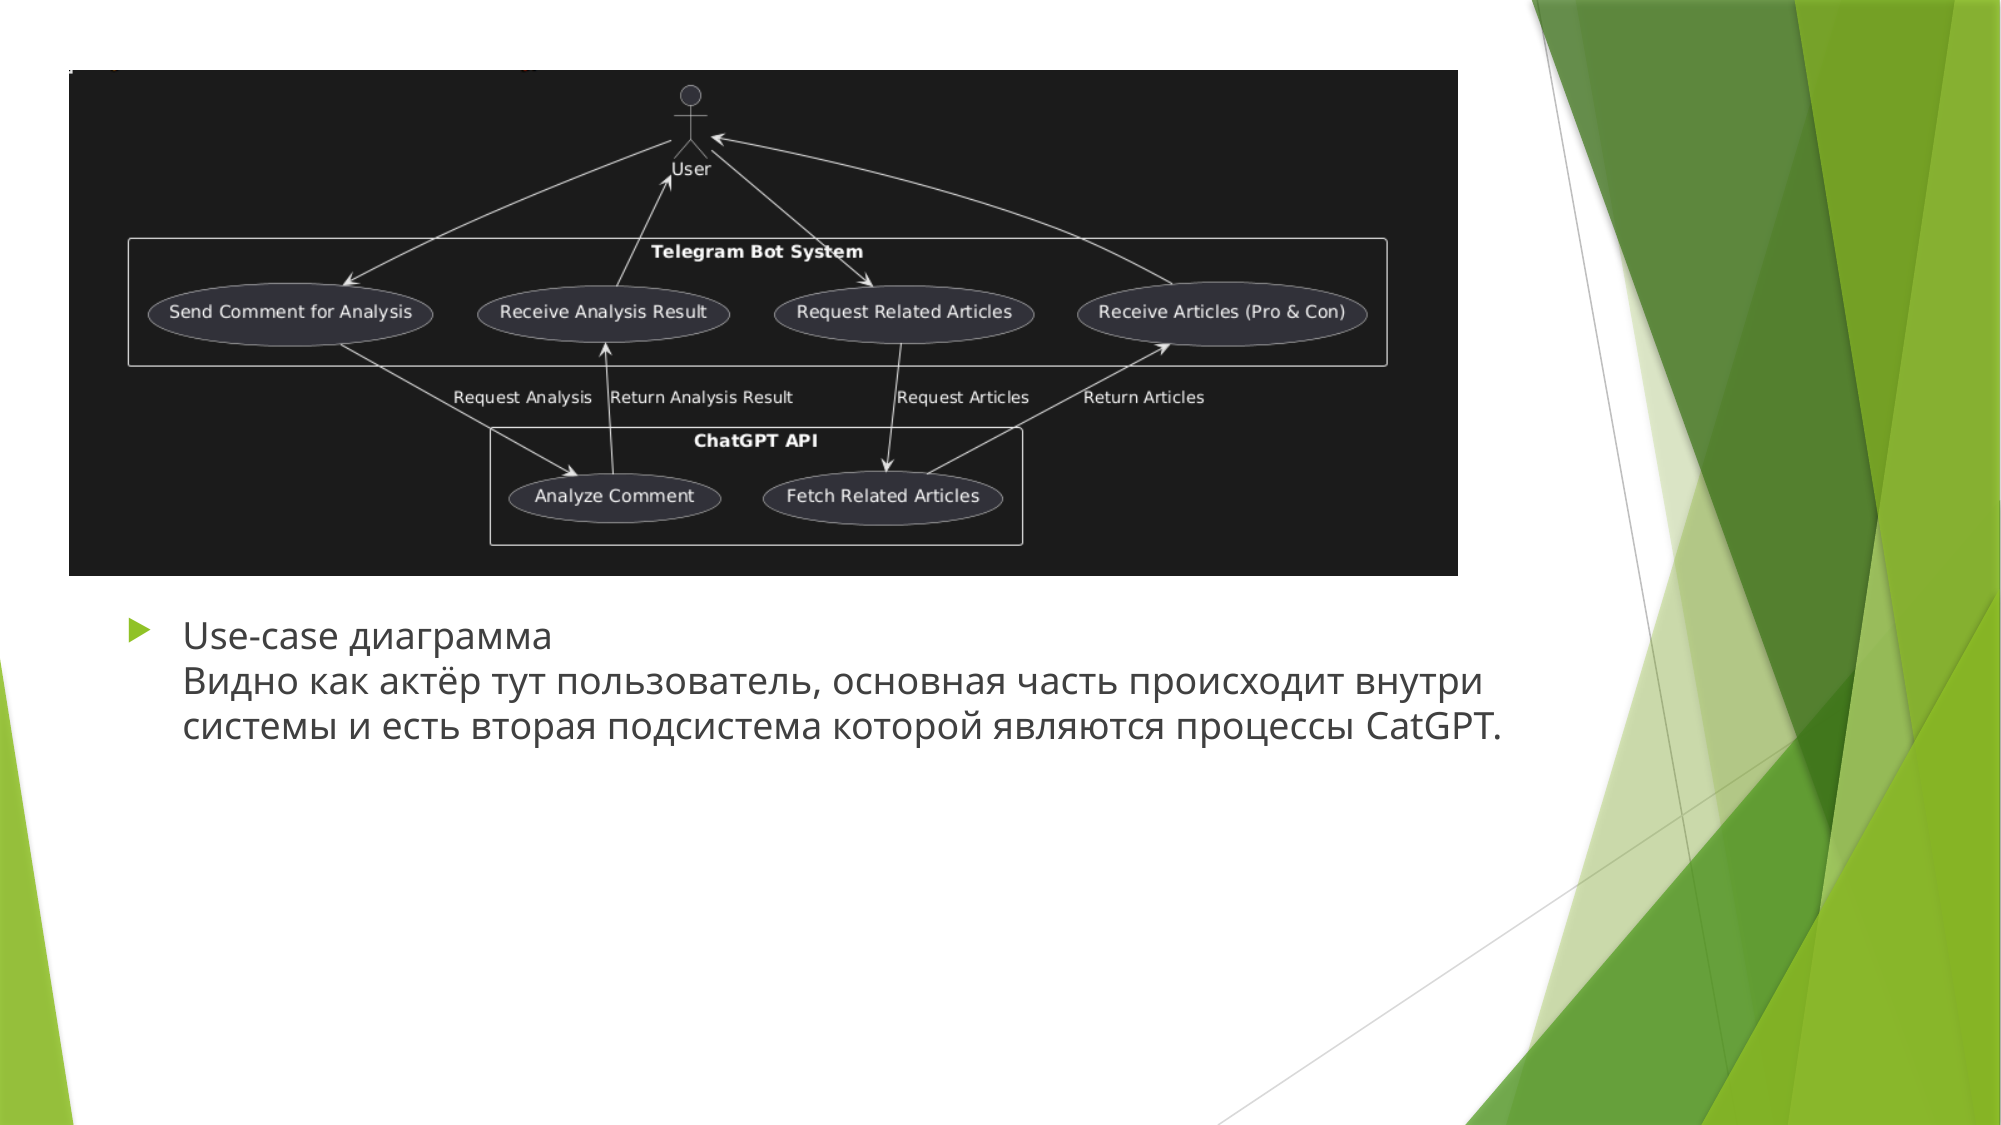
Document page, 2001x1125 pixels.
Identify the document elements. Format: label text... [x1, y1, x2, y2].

list Use-case диаграмма Видно как актёр тут пользователь, основная часть происходит внутри системы и есть вторая подсистема которой являются процессы CatGPT. [111, 604, 1522, 992]
picture [68, 69, 1458, 577]
